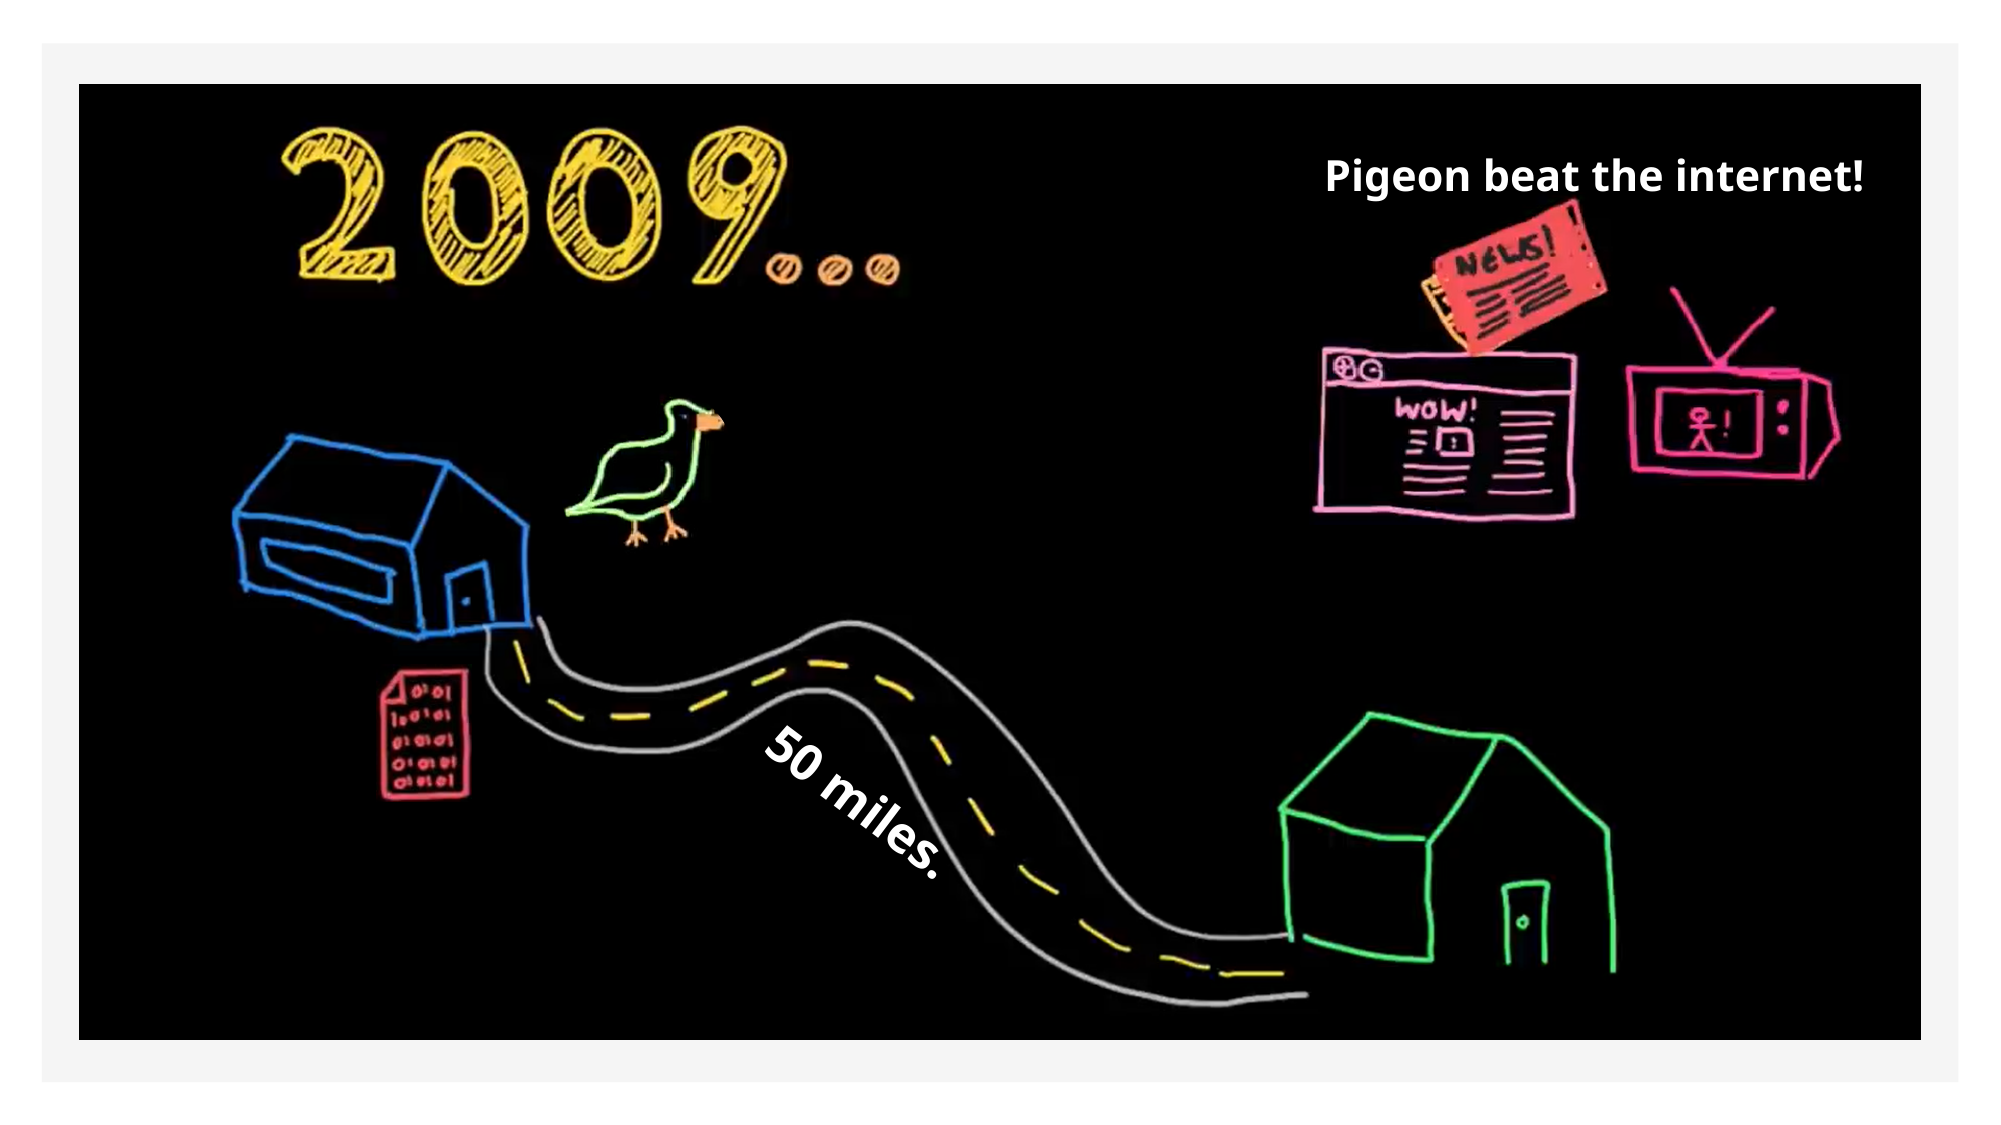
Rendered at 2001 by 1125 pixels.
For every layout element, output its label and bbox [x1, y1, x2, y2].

picture [79, 84, 1921, 1040]
